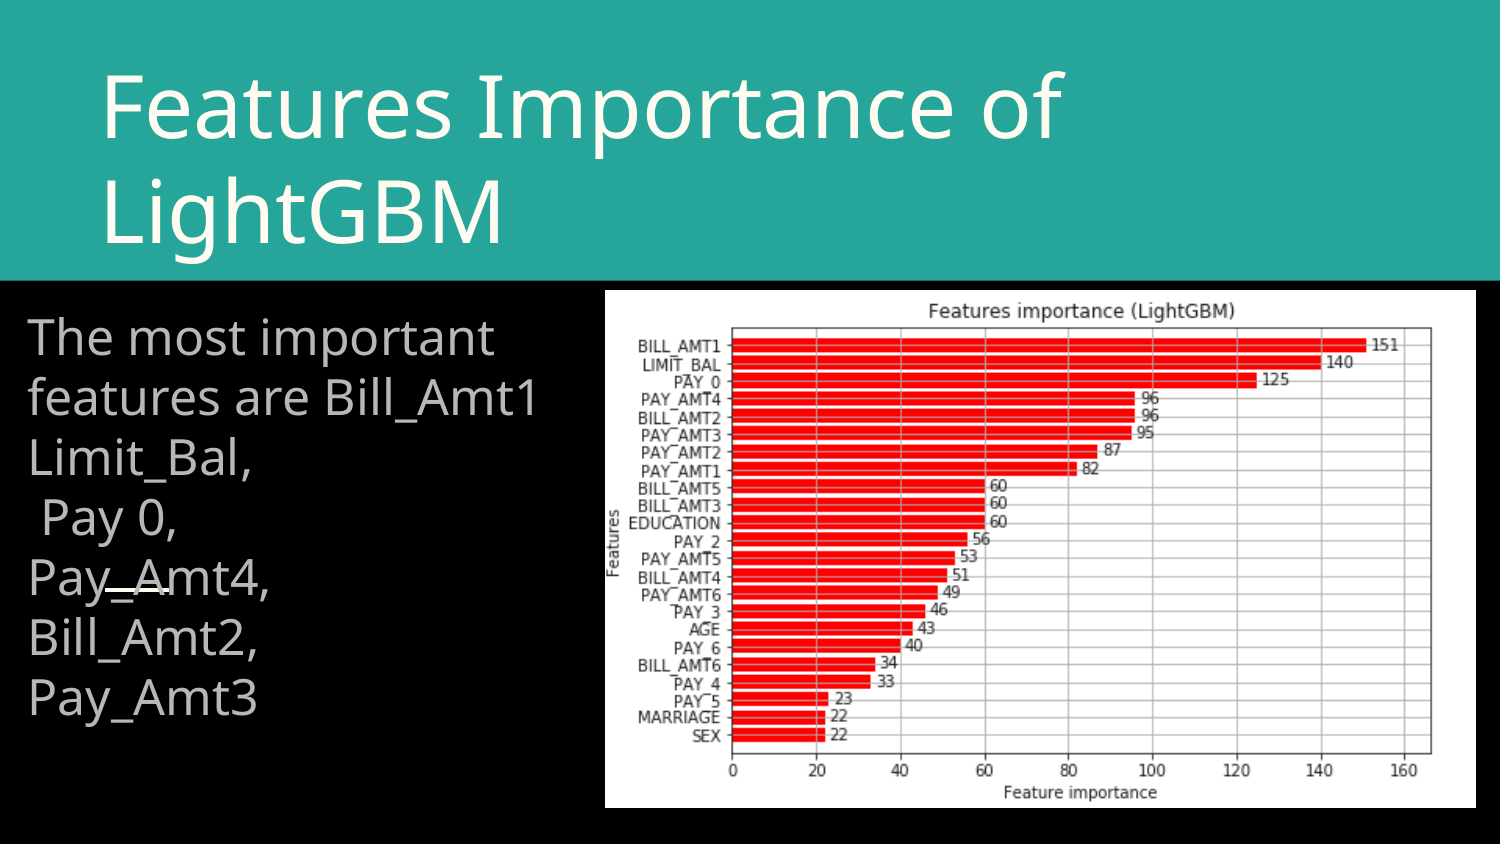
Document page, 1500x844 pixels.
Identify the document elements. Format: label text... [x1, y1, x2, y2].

title Features Importance of LightGBM [84, 26, 1416, 277]
subtitle The most important features are Bill_Amt1 Limit_Bal, Pay 0, Pay_Amt4, Bill_Amt2, Pay_Amt3 [12, 290, 575, 808]
picture [604, 290, 1476, 808]
